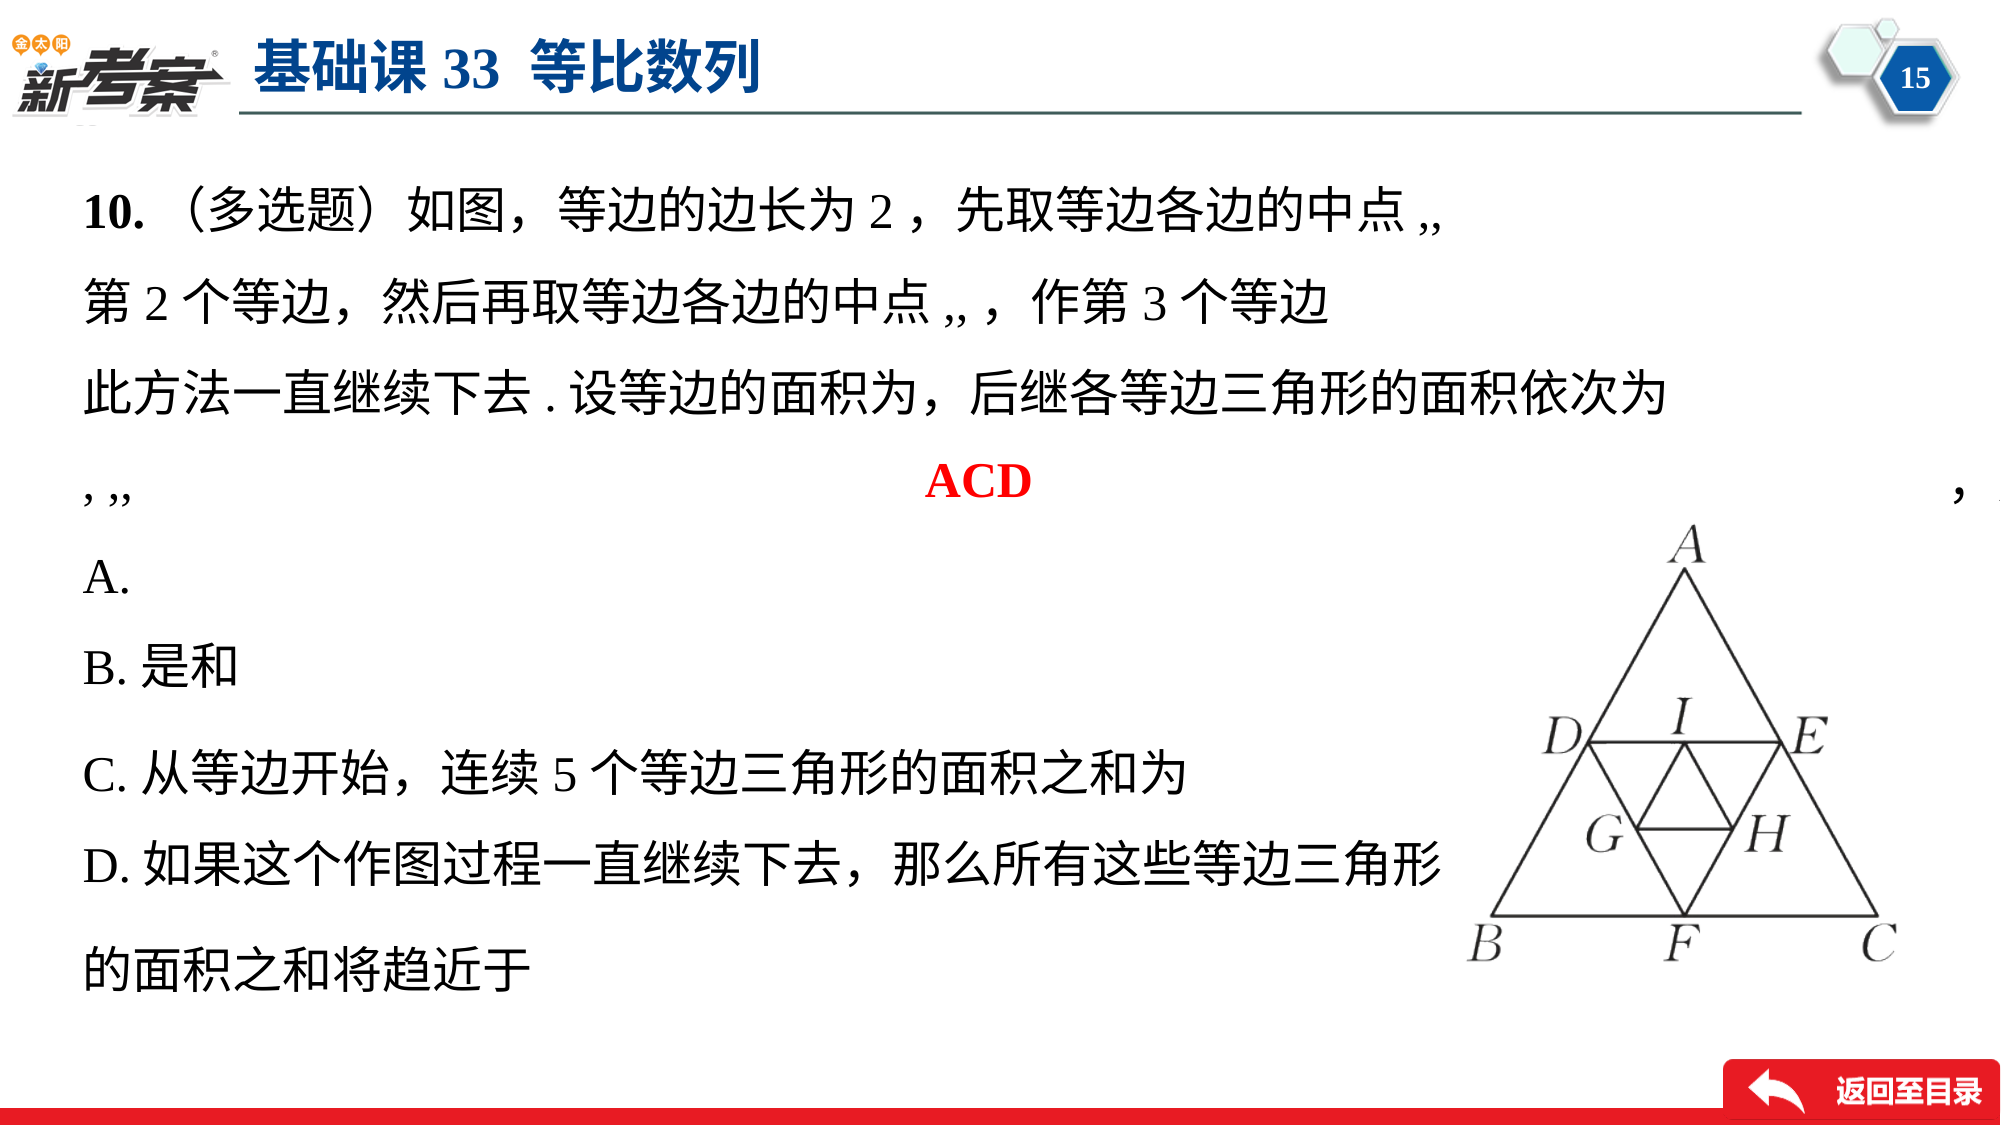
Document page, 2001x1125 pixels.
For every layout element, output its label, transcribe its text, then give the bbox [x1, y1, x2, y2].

picture [0, 0, 2001, 1125]
text_box ACD [906, 419, 1052, 499]
